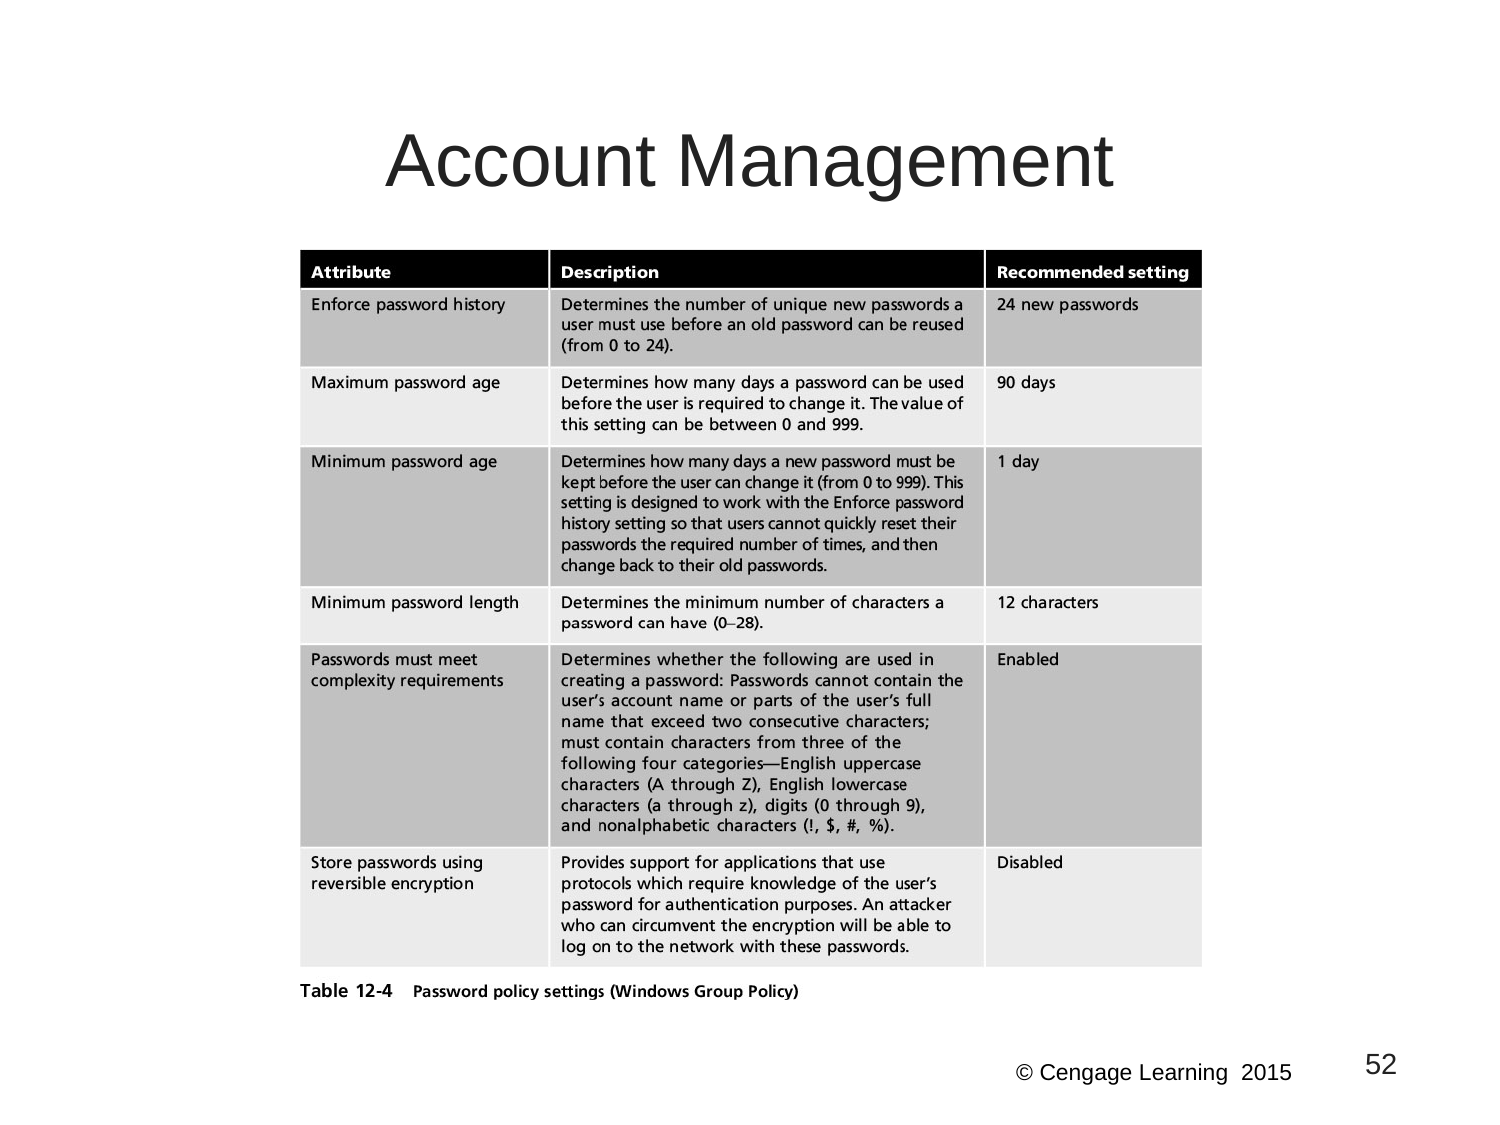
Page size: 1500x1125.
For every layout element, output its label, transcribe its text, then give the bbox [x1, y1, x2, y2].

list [299, 249, 1202, 1001]
title Account Management [87, 62, 1413, 250]
slide_number 52 [1312, 1037, 1413, 1101]
